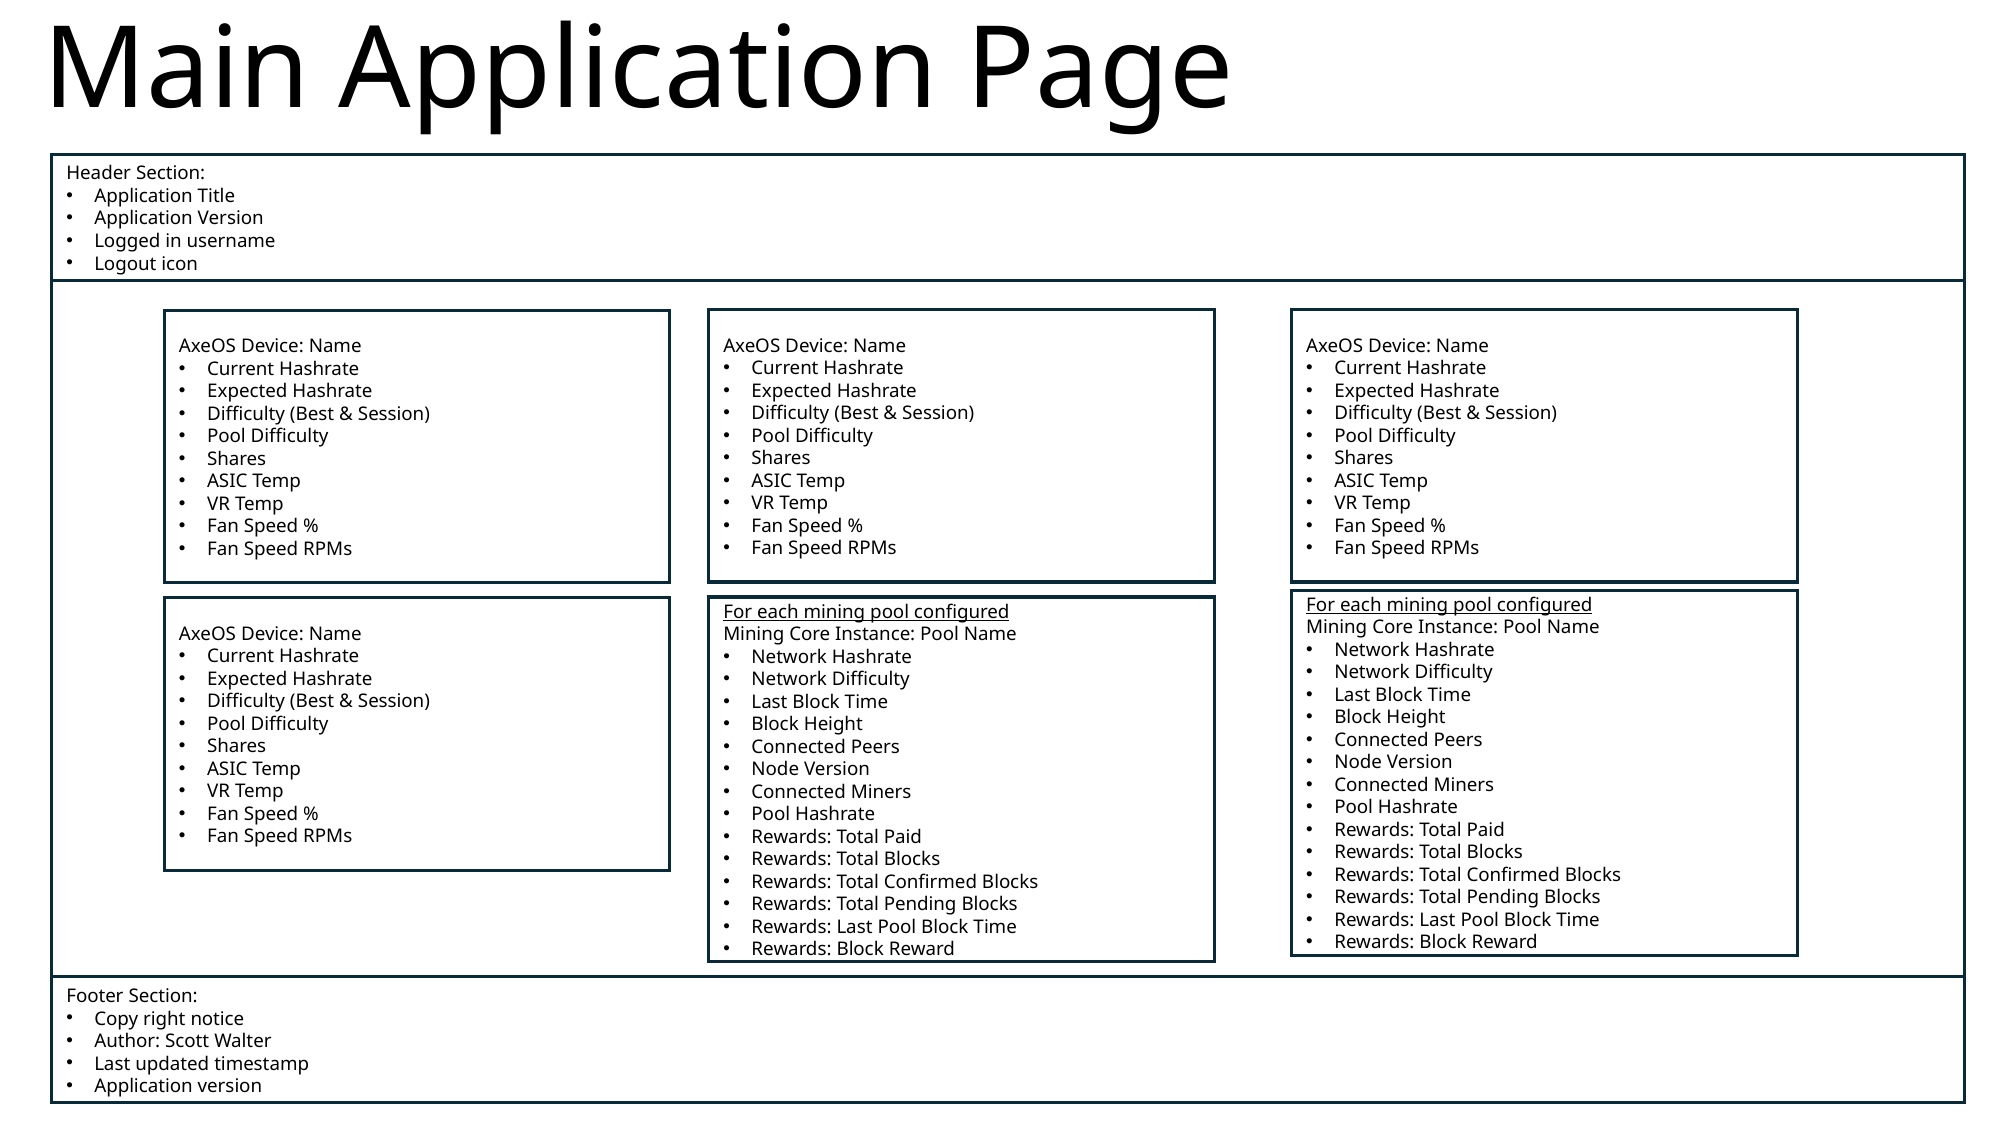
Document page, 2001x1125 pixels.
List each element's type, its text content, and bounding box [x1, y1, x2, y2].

text_box AxeOS Device: Name Current Hashrate Expected Hashrate Difficulty (Best & Session) Pool Difficulty Shares ASIC Temp VR Temp Fan Speed % Fan Speed RPMs [707, 308, 1216, 584]
text_box AxeOS Device: Name Current Hashrate Expected Hashrate Difficulty (Best & Session) Pool Difficulty Shares ASIC Temp VR Temp Fan Speed % Fan Speed RPMs [163, 309, 671, 584]
text_box [50, 282, 1966, 975]
text_box AxeOS Device: Name Current Hashrate Expected Hashrate Difficulty (Best & Session) Pool Difficulty Shares ASIC Temp VR Temp Fan Speed % Fan Speed RPMs [1290, 308, 1799, 584]
text_box For each mining pool configured Mining Core Instance: Pool Name Network Hashrate Network Difficulty Last Block Time Block Height Connected Peers Node Version Connected Miners Pool Hashrate Rewards: Total Paid Rewards: Total Blocks Rewards: Total Confirmed Blocks Rewards: Total Pending Blocks Rewards: Last Pool Block Time Rewards: Block Reward [1290, 589, 1799, 957]
text_box For each mining pool configured Mining Core Instance: Pool Name Network Hashrate Network Difficulty Last Block Time Block Height Connected Peers Node Version Connected Miners Pool Hashrate Rewards: Total Paid Rewards: Total Blocks Rewards: Total Confirmed Blocks Rewards: Total Pending Blocks Rewards: Last Pool Block Time Rewards: Block Reward [707, 595, 1216, 963]
title Main Application Page [0, 0, 1278, 140]
text_box Header Section: Application Title Application Version Logged in username Logout icon [50, 153, 1966, 282]
text_box AxeOS Device: Name Current Hashrate Expected Hashrate Difficulty (Best & Session) Pool Difficulty Shares ASIC Temp VR Temp Fan Speed % Fan Speed RPMs [163, 596, 671, 872]
text_box Footer Section: Copy right notice Author: Scott Walter Last updated timestamp Application version [50, 975, 1966, 1104]
